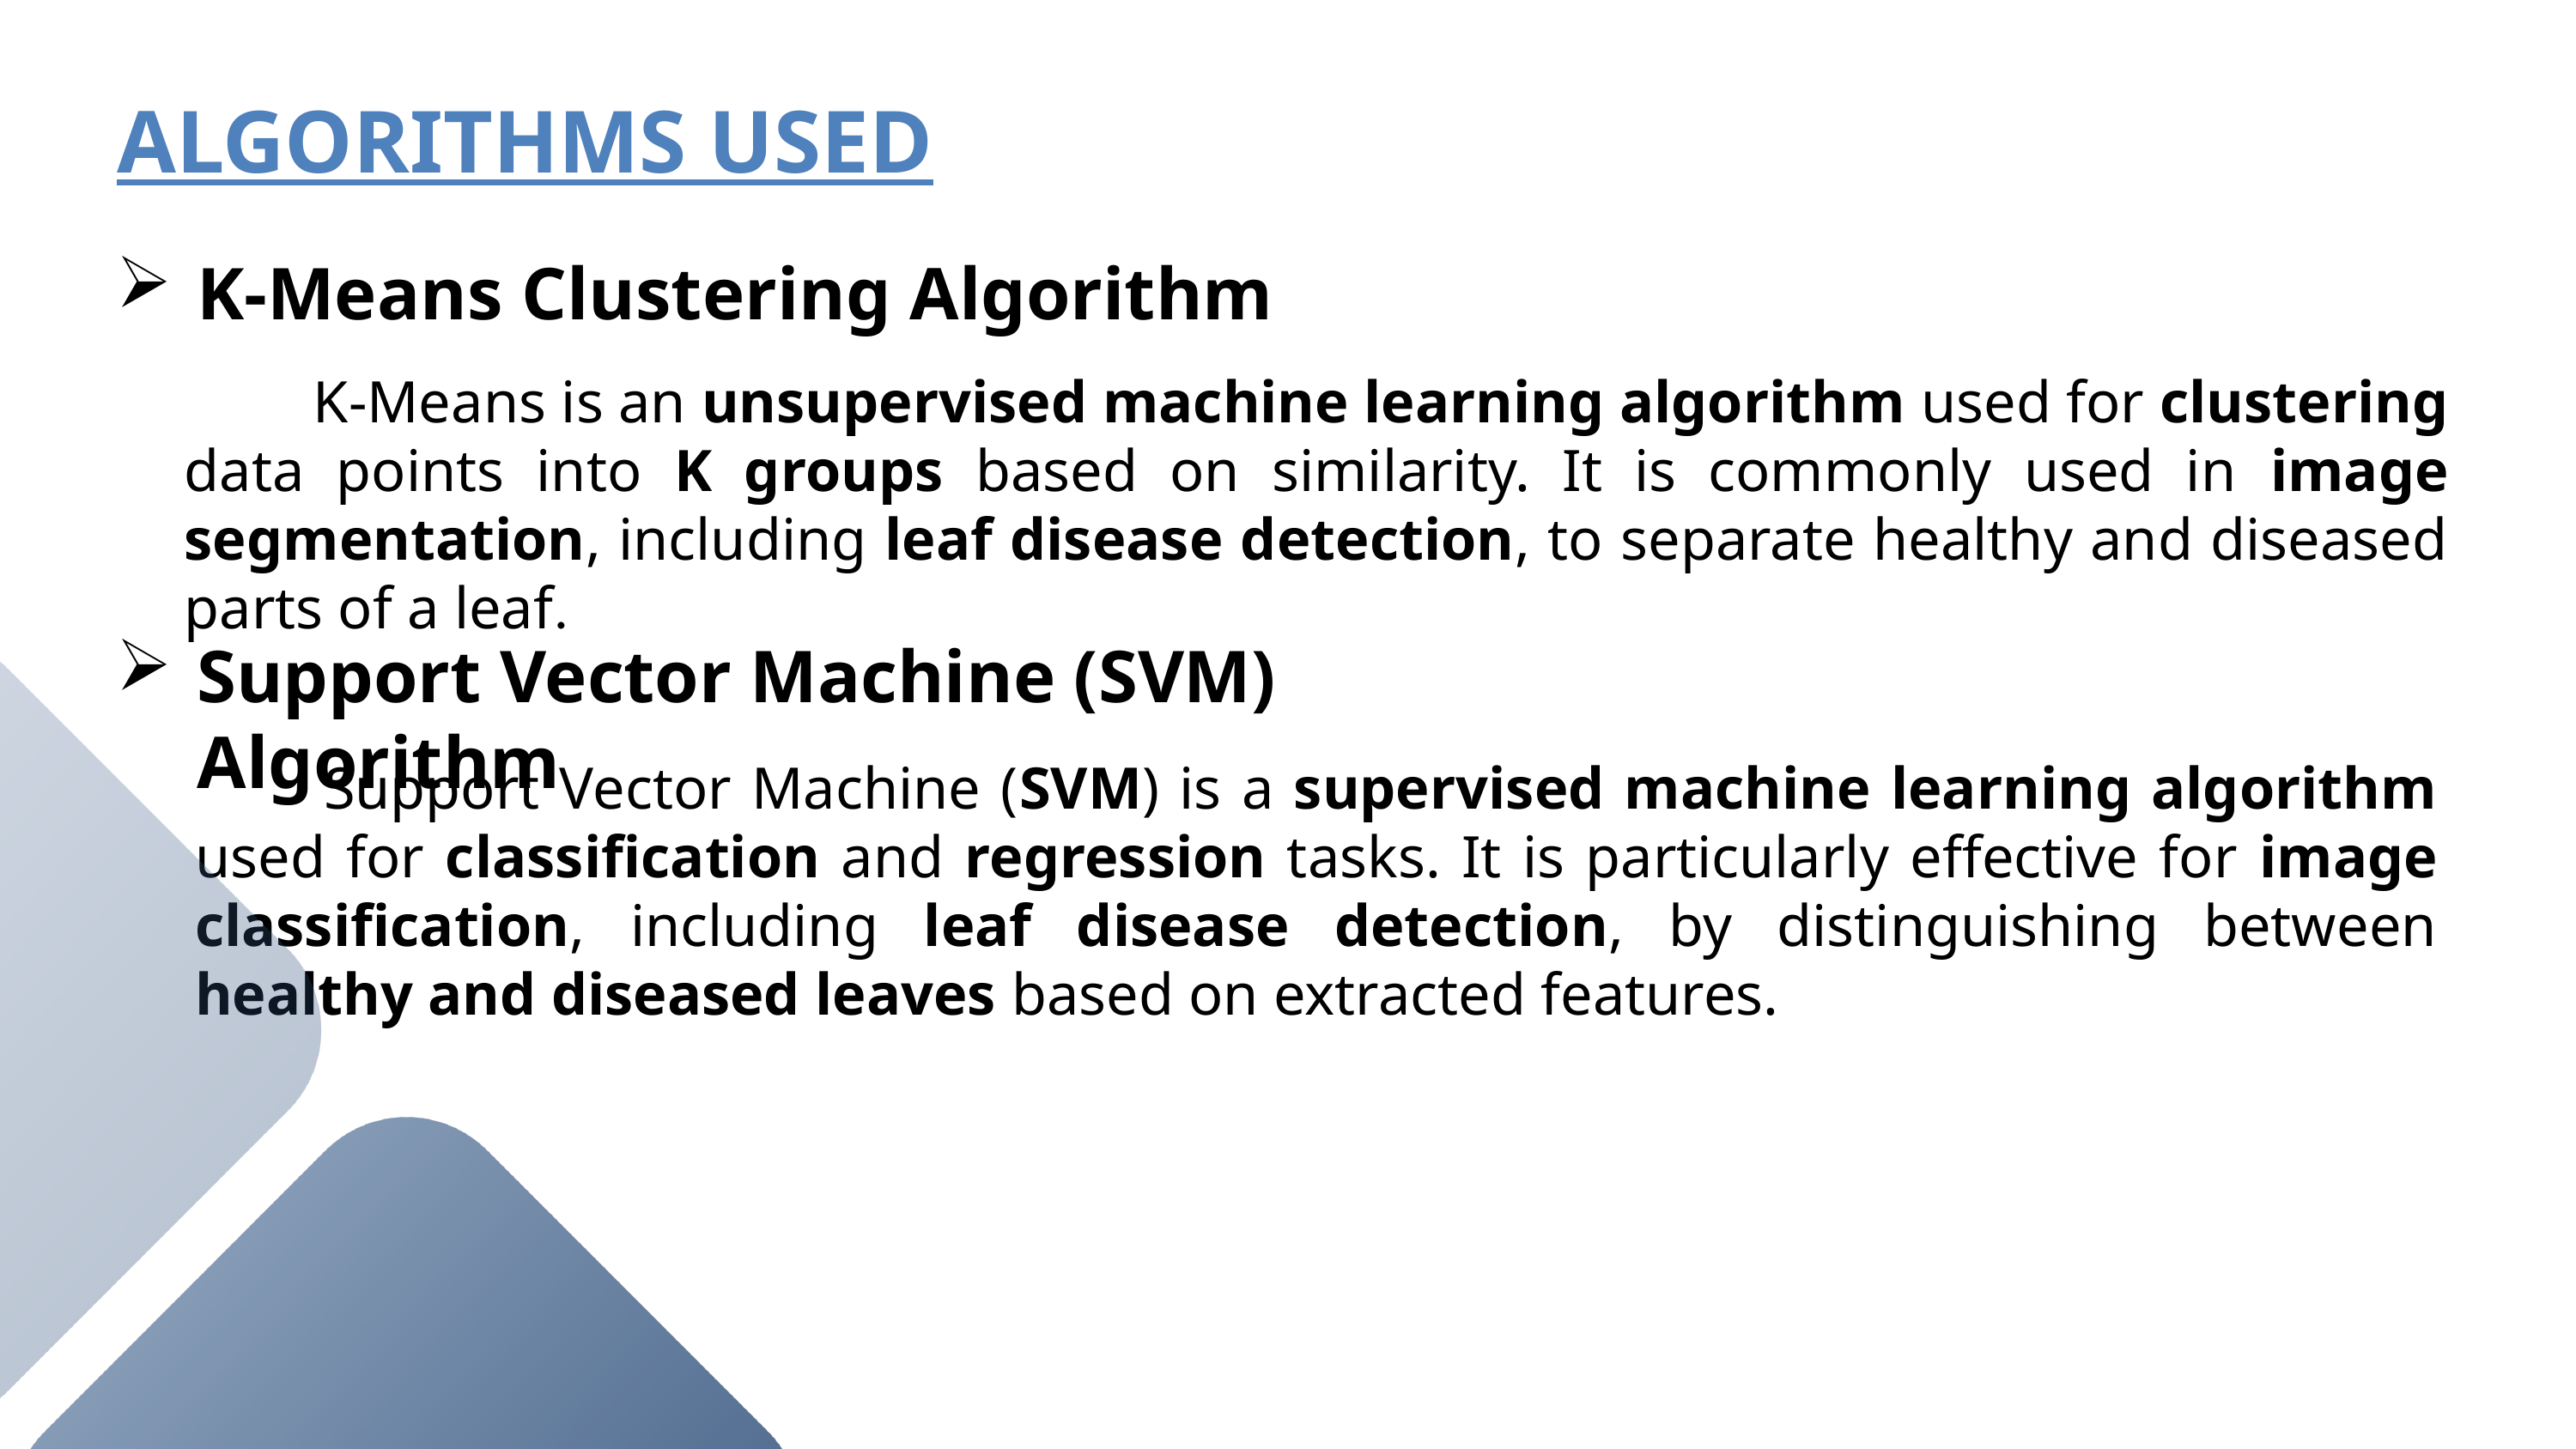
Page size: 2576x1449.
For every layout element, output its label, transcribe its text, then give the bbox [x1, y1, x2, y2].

text_box Support Vector Machine (SVM) Algorithm [332, 624, 1618, 745]
title ALGORITHMS USED [104, 80, 1199, 241]
text_box [0, 1106, 812, 1449]
text_box K-Means is an unsupervised machine learning algorithm used for clustering data points into K groups based on similarity. It is commonly used in image segmentation, including leaf disease detection, to separate healthy and diseased parts of a leaf. [172, 359, 2462, 647]
text_box Support Vector Machine (SVM) is a supervised machine learning algorithm used for classification and regression tasks. It is particularly effective for image classification, including leaf disease detection, by distinguishing between healthy and diseased leaves based on extracted features. [332, 745, 2451, 1034]
text_box [0, 623, 332, 1106]
text_box K-Means Clustering Algorithm [103, 241, 1392, 340]
